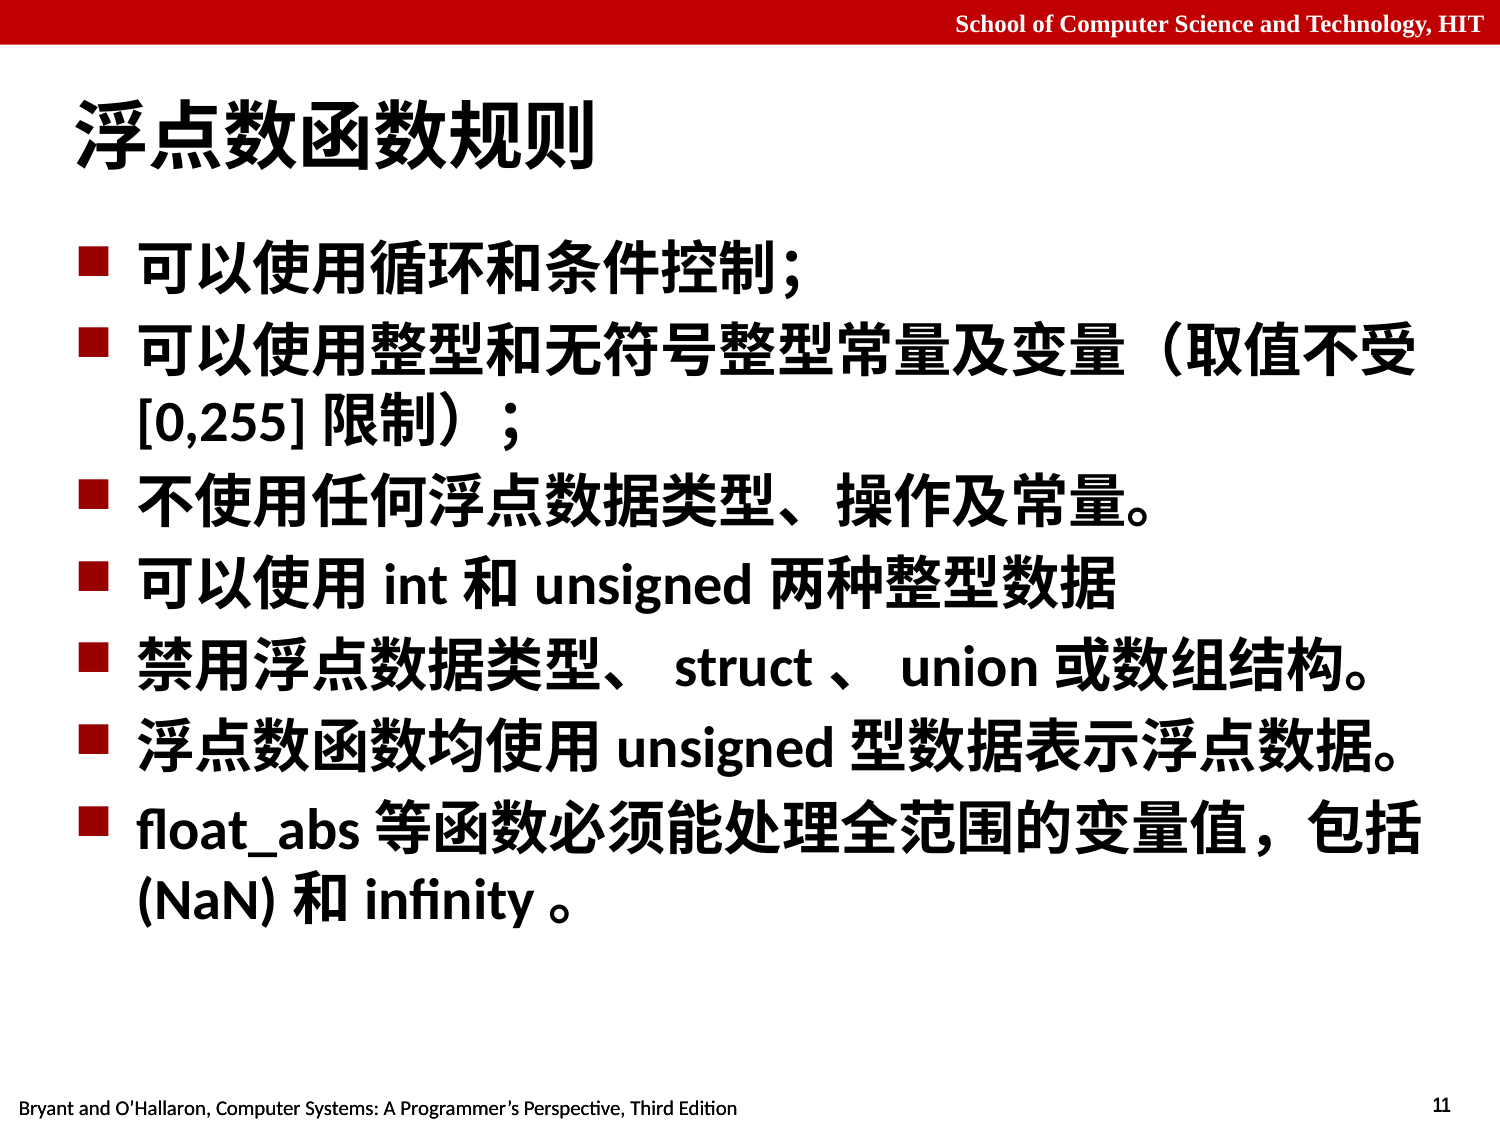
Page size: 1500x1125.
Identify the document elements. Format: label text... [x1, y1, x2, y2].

title 浮点数函数规则 [58, 71, 1413, 197]
list 可以使用循环和条件控制； 可以使用整型和无符号整型常量及变量（取值不受[0,255]限制）； 不使用任何浮点数据类型、操作及常量。 可以使用int和unsigned两种整型数据 禁用浮点数据类型、struct、union或数组结构。 浮点数函数均使用unsigned型数据表示浮点数据。 float_abs等函数必须能处理全范围的变量值，包括(NaN)和infinity。 [64, 223, 1476, 1040]
